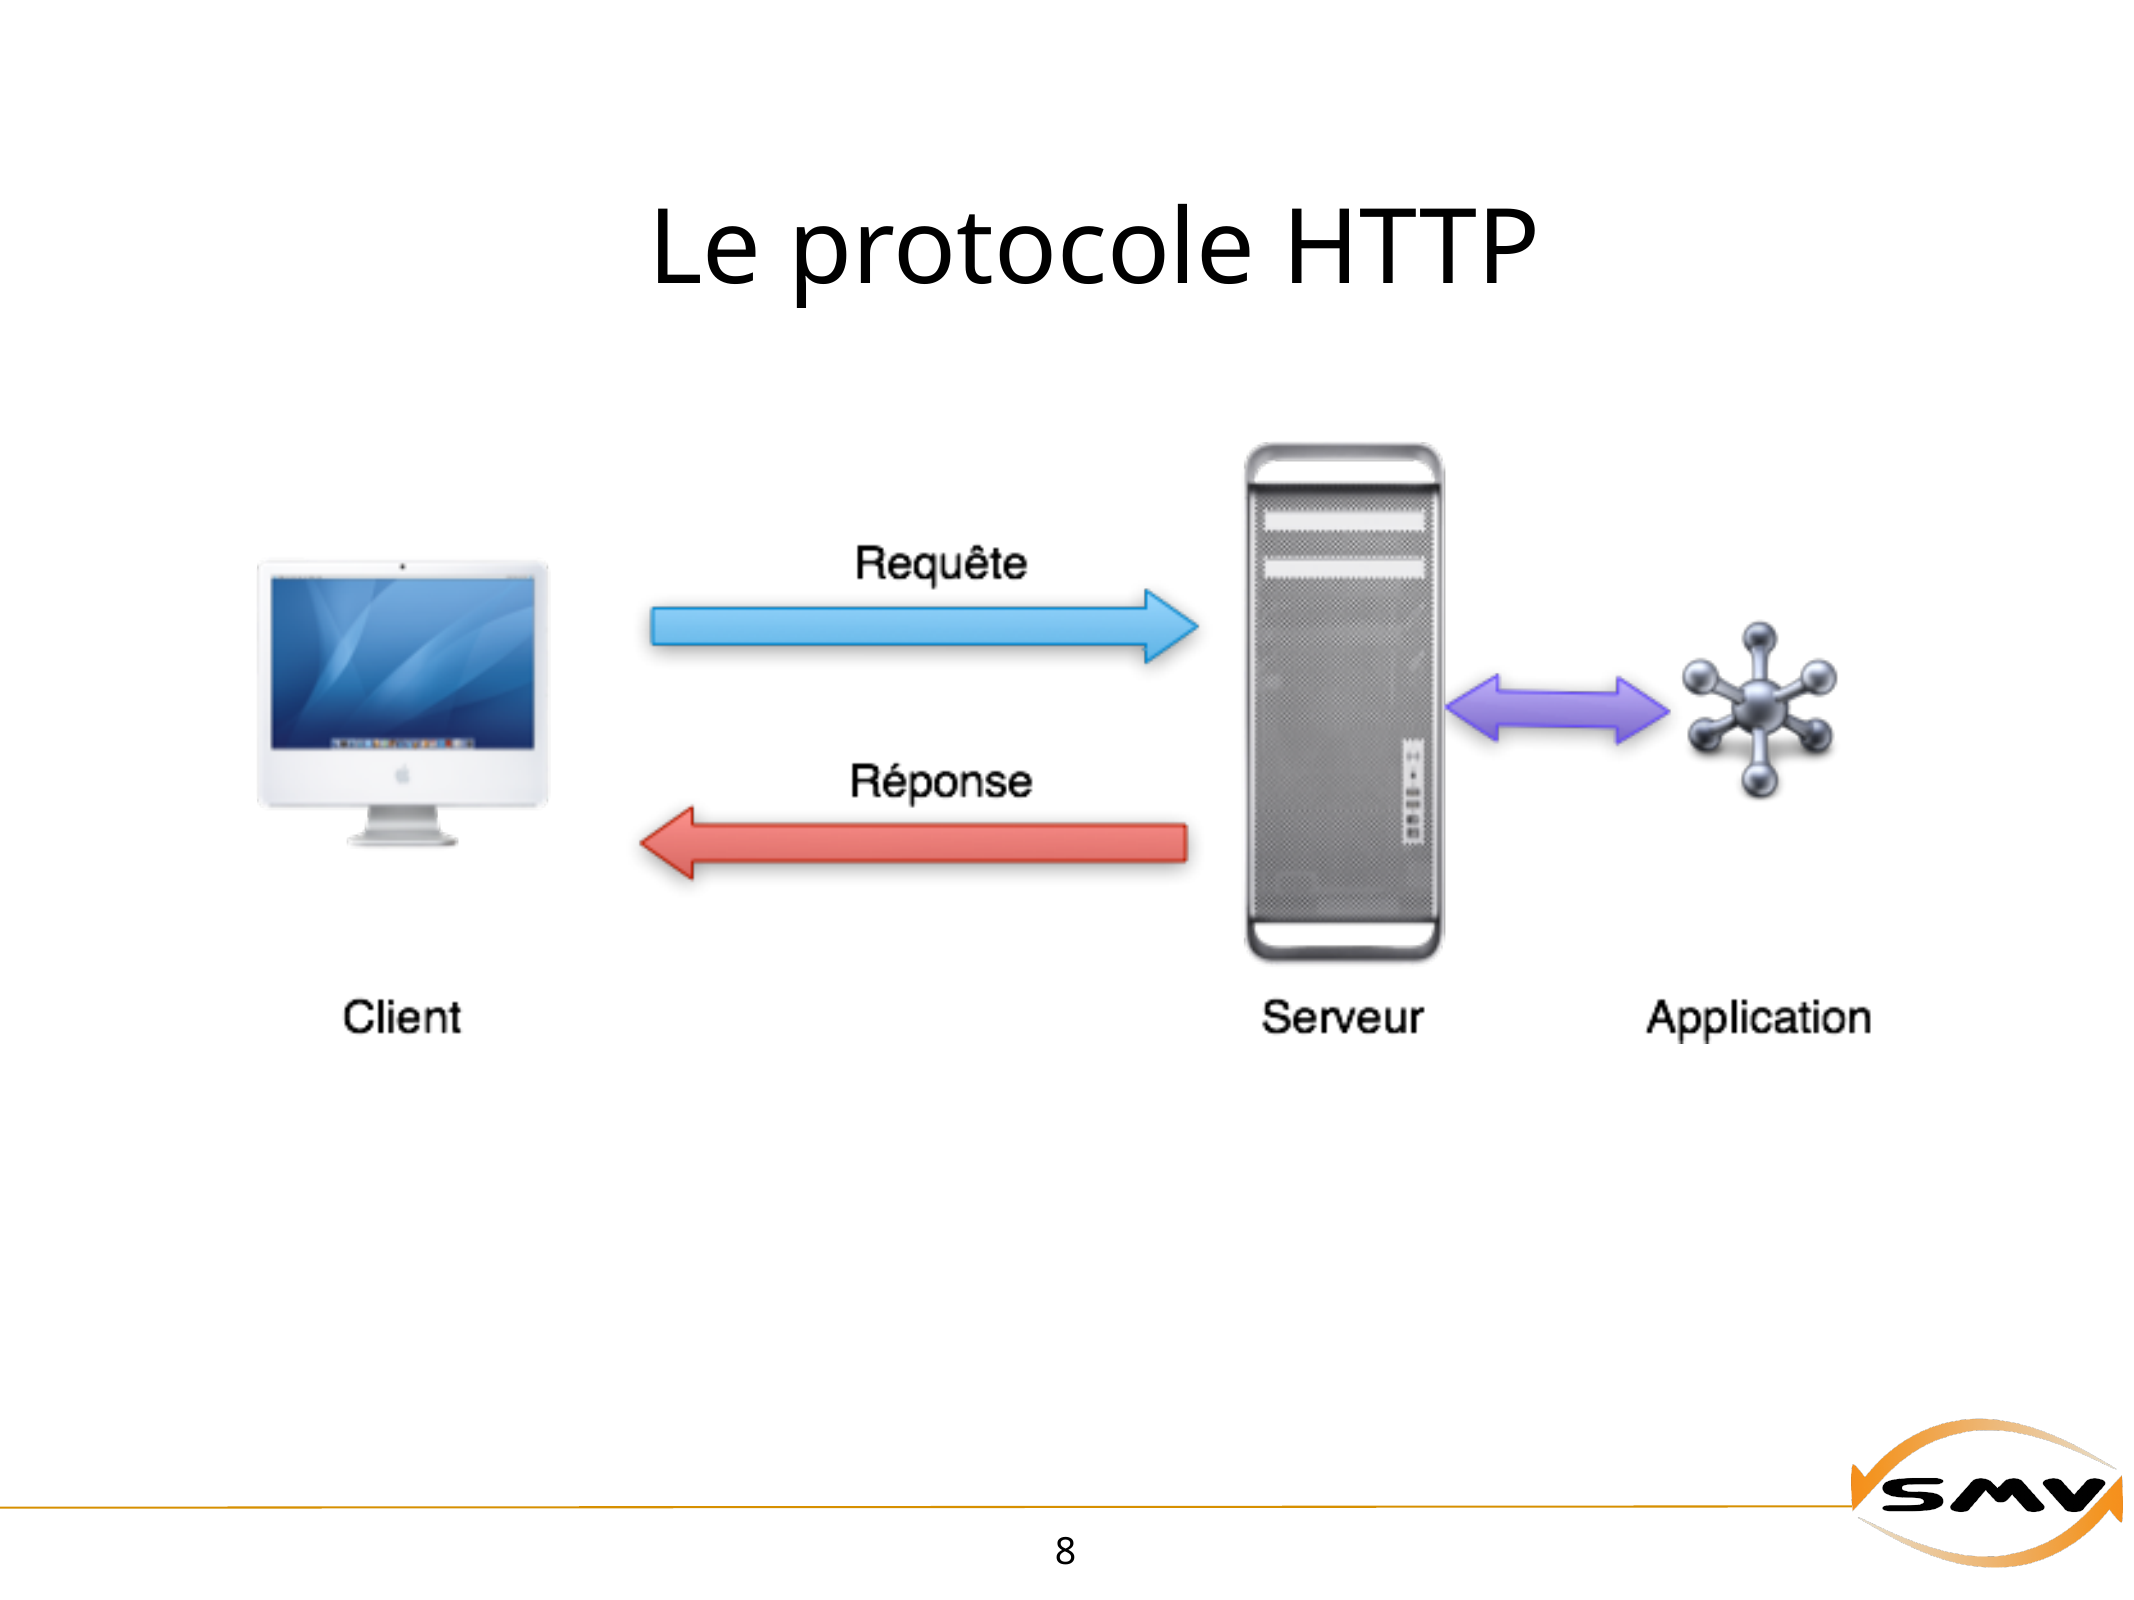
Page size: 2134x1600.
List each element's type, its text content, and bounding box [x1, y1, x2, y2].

picture [1851, 1416, 2123, 1588]
picture [255, 441, 1876, 1044]
slide_number 8 [1036, 1518, 1095, 1580]
title Le protocole HTTP [120, 41, 2070, 443]
